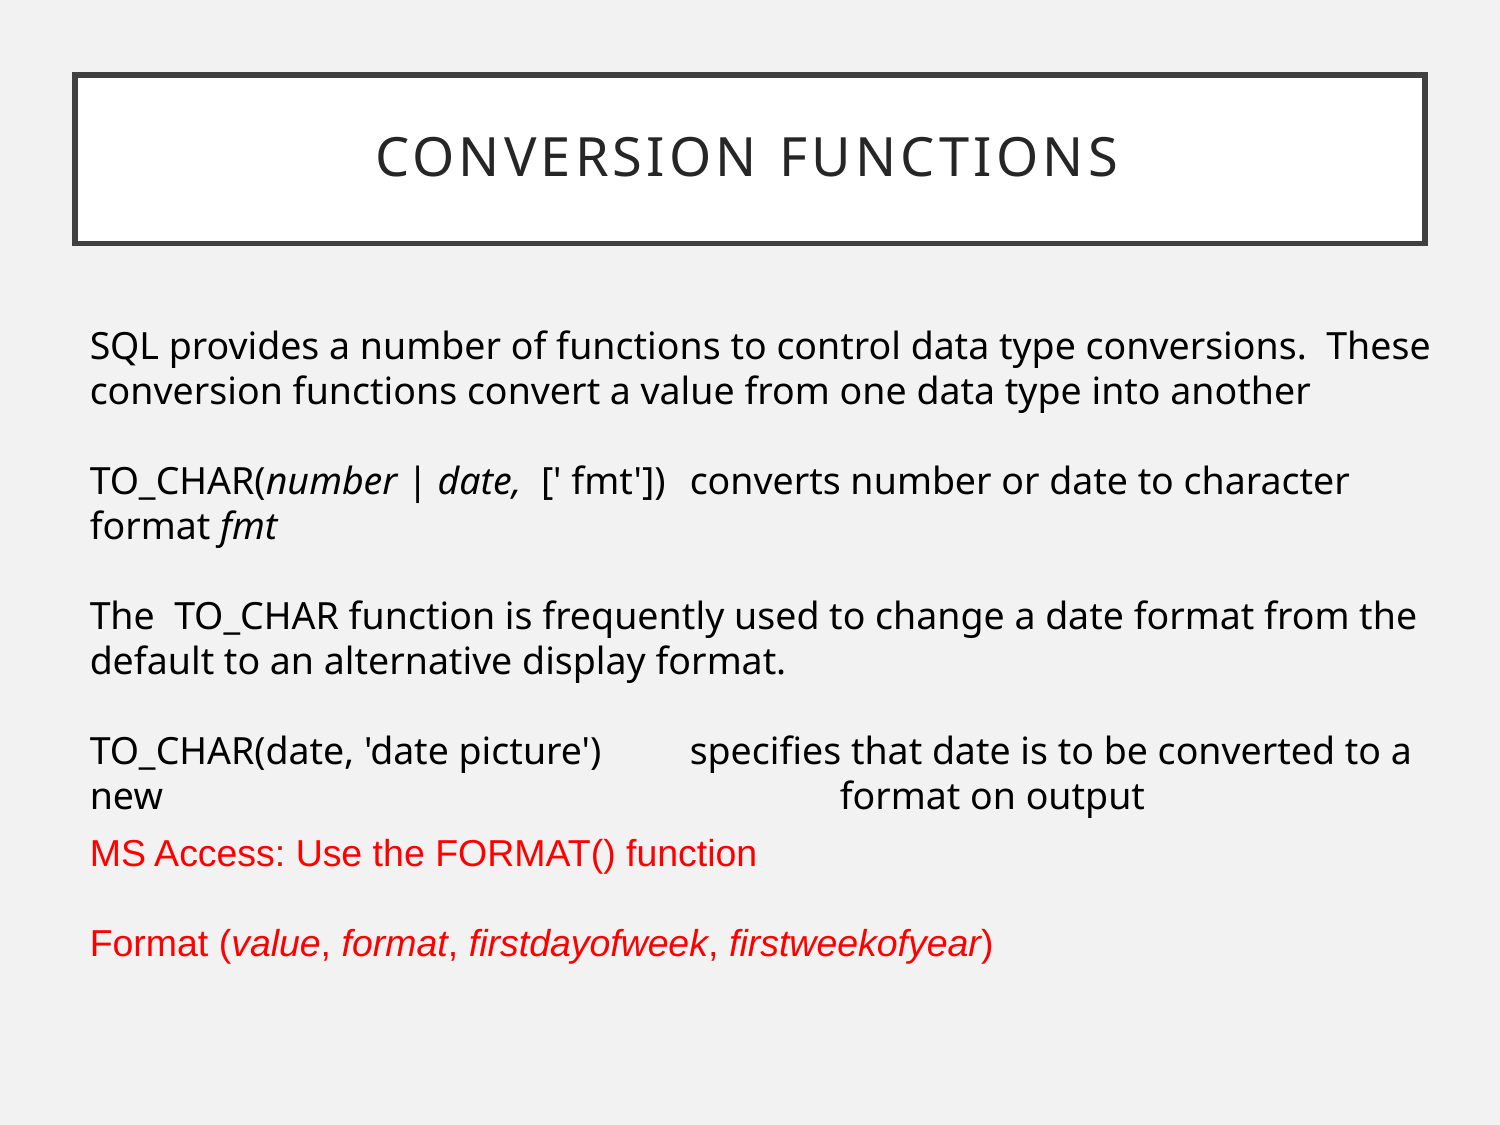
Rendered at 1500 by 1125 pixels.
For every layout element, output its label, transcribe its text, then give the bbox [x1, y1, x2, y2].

text_box SQL provides a number of functions to control data type conversions. These conversion functions convert a value from one data type into another TO_CHAR(number | date, [' fmt']) converts number or date to character format fmt The TO_CHAR function is frequently used to change a date format from the default to an alternative display format. TO_CHAR(date, 'date picture') specifies that date is to be converted to a new format on output [75, 314, 1471, 915]
text_box MS Access: Use the FORMAT() function Format (value, format, firstdayofweek, firstweekofyear) [74, 821, 1268, 972]
title Conversion Functions [72, 72, 1428, 246]
